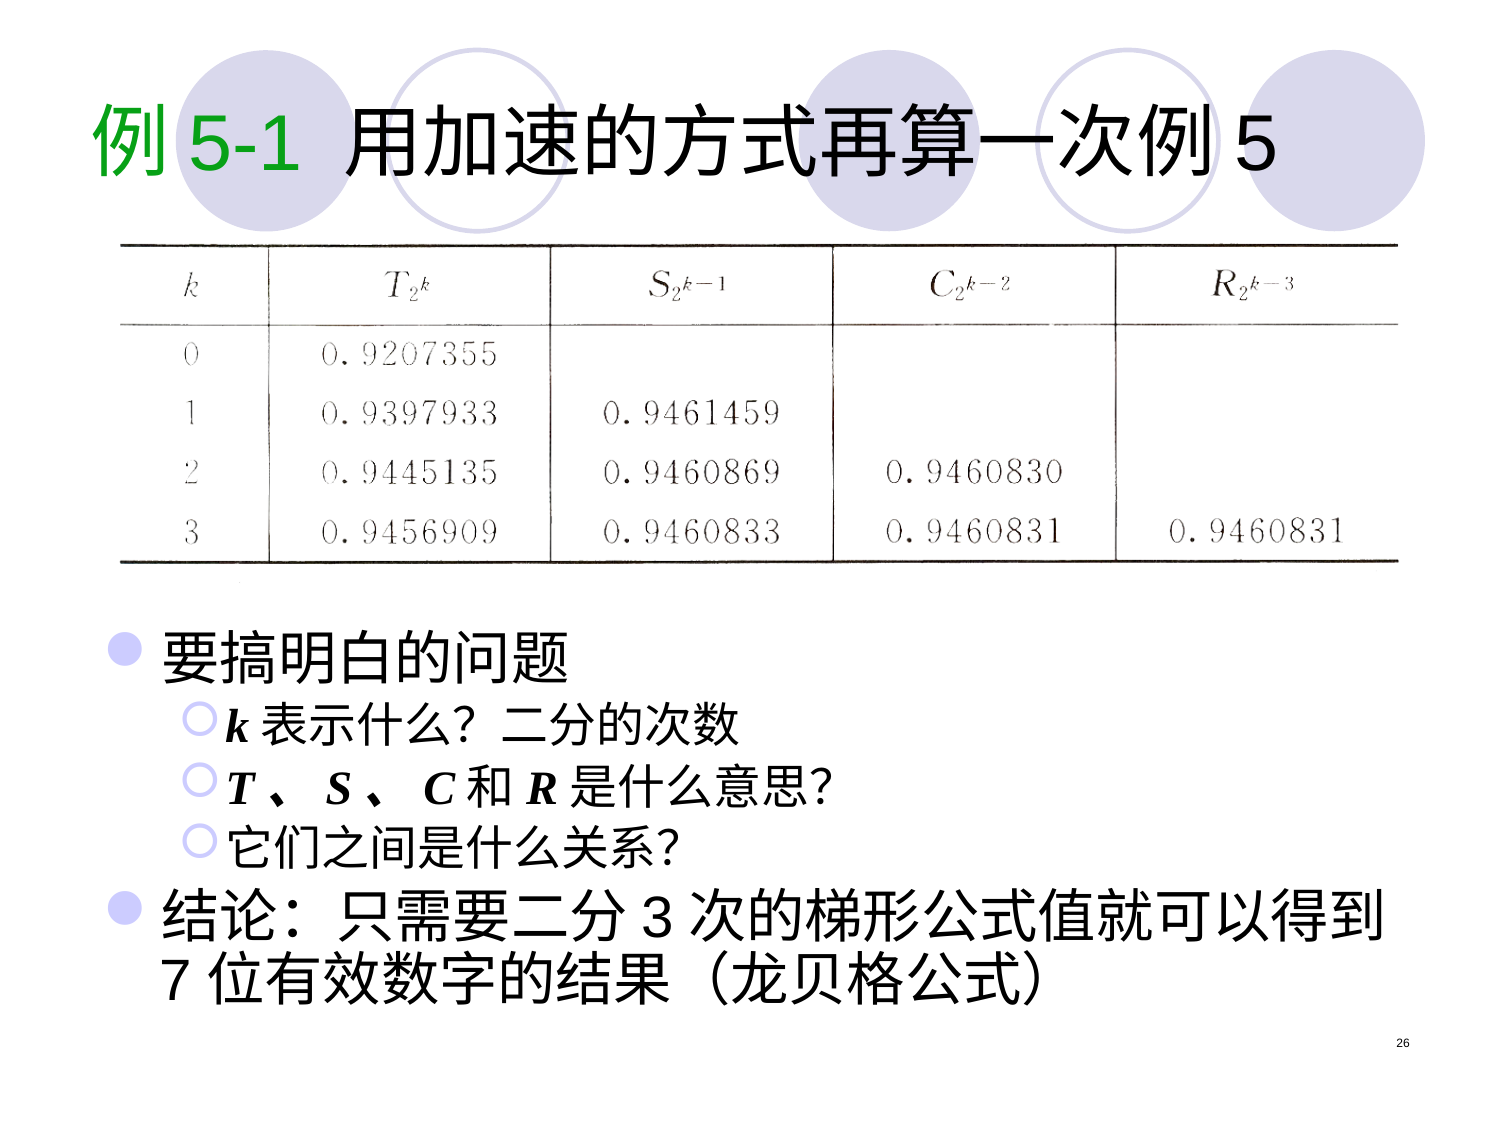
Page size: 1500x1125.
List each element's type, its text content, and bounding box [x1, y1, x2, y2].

title 例5-1 用加速的方式再算一次例5 [75, 45, 1425, 233]
picture [100, 231, 1412, 599]
list 要搞明白的问题 k表示什么？二分的次数 T、S、C和R是什么意思？ 它们之间是什么关系？ 结论：只需要二分3次的梯形公式值就可以得到7位有效数字的结果（龙贝格公式） [88, 621, 1439, 1047]
slide_number 26 [1074, 1024, 1426, 1101]
